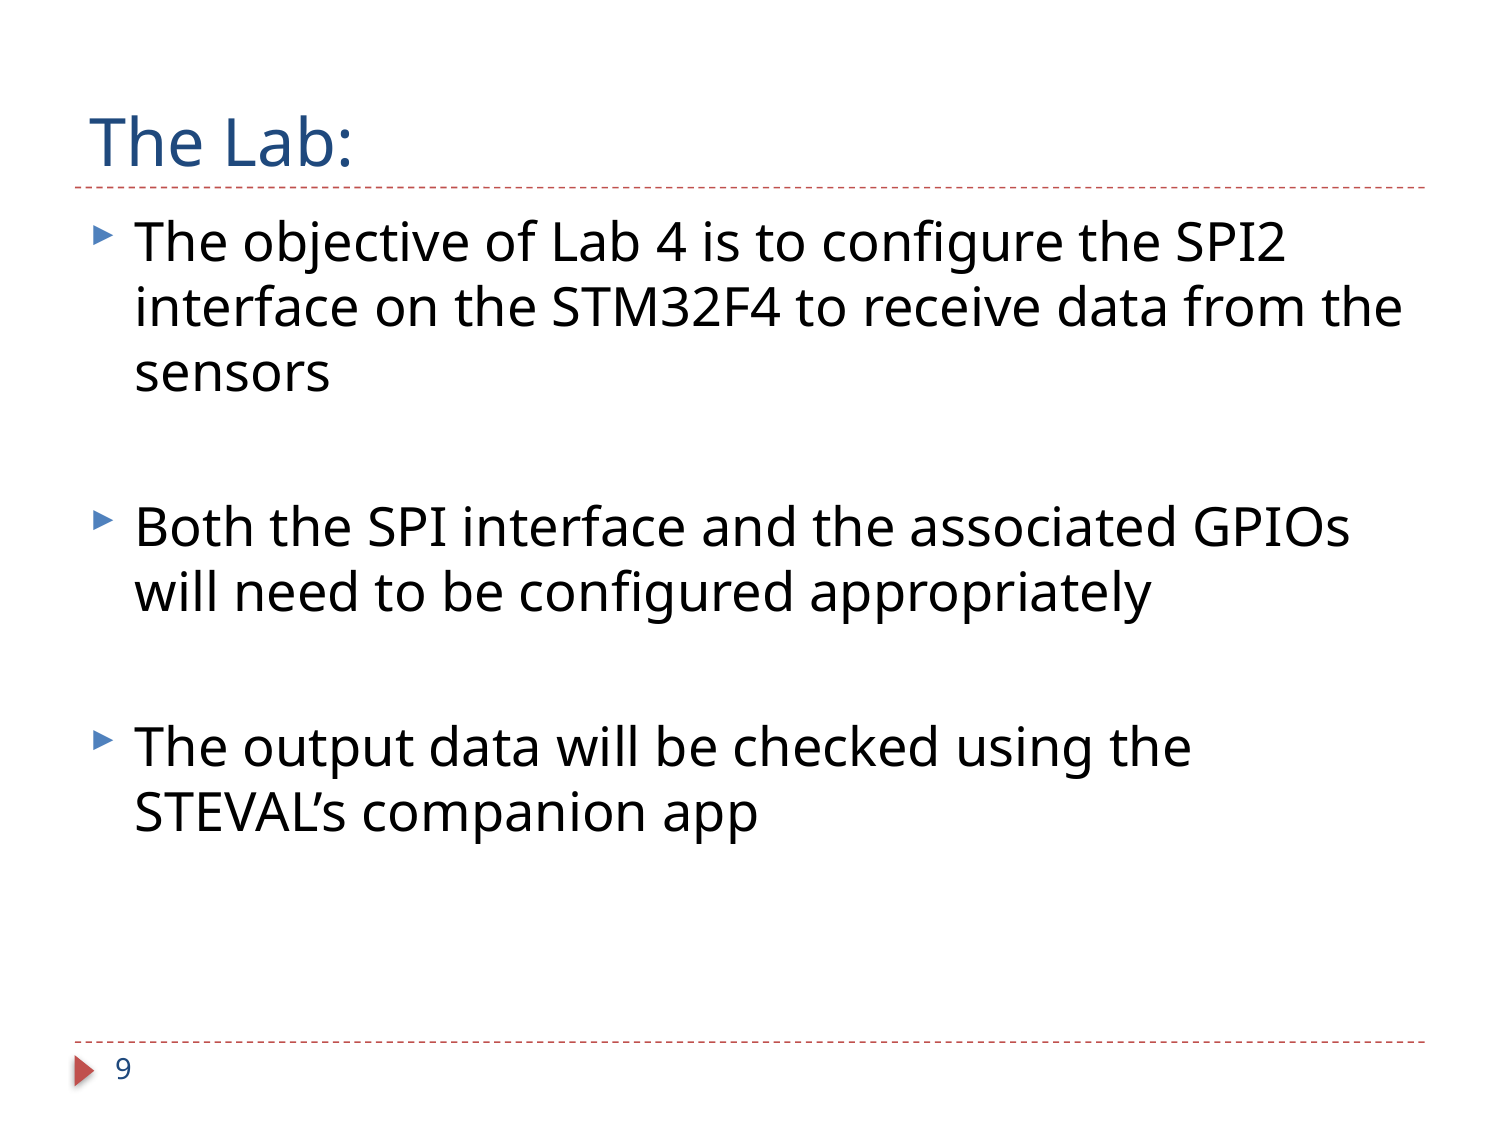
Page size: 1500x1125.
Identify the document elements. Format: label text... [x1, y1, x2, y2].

list The objective of Lab 4 is to configure the SPI2 interface on the STM32F4 to receive data from the sensors Both the SPI interface and the associated GPIOs will need to be configured appropriately The output data will be checked using the STEVAL’s companion app [75, 200, 1425, 1010]
title The Lab: [75, 24, 1425, 188]
slide_number 9 [100, 1042, 426, 1103]
